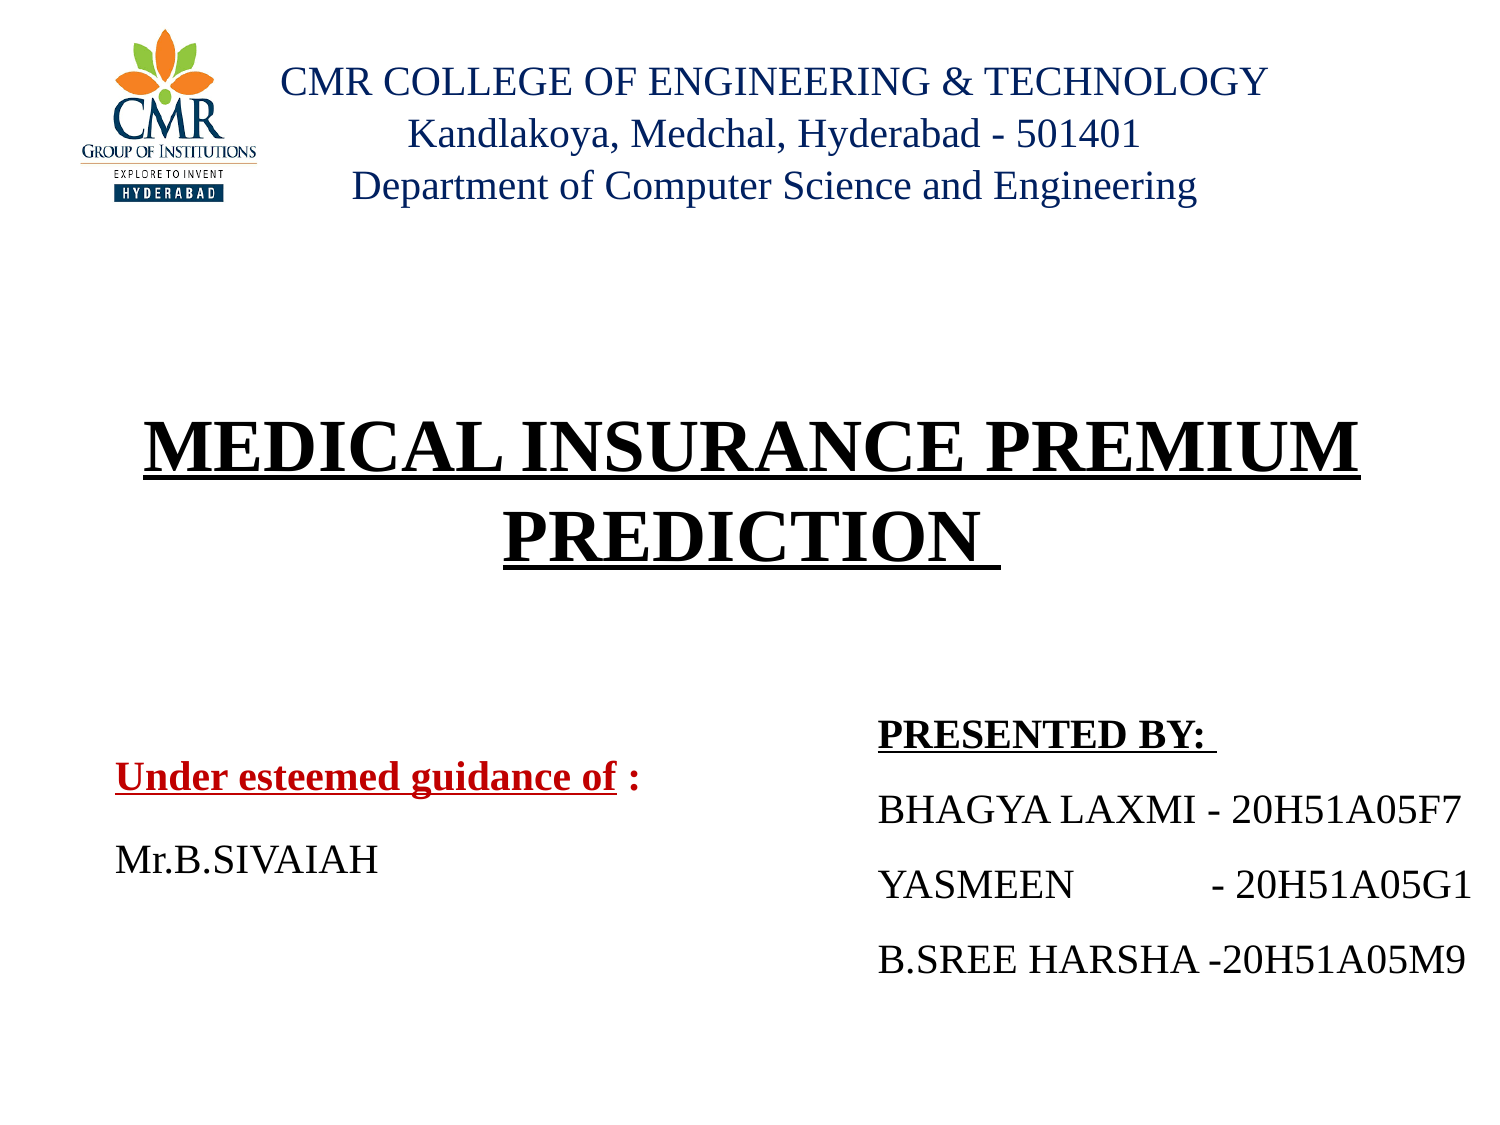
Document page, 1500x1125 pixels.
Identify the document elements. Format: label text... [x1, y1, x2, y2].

table_cell Department of Computer Science and Engineering [276, 157, 1275, 209]
text_box PRESENTED BY: BHAGYA LAXMI - 20H51A05F7 YASMEEN - 20H51A05G1 B.SREE HARSHA -20H51A05M9 [869, 674, 1500, 990]
table_cell Kandlakoya, Medchal, Hyderabad - 501401 [276, 105, 1275, 157]
text_box Under esteemed guidance of : Mr.B.SIVAIAH [107, 716, 918, 965]
picture [62, 21, 276, 210]
table_header CMR COLLEGE OF ENGINEERING & TECHNOLOGY [276, 53, 1275, 105]
text_box MEDICAL INSURANCE PREMIUM PREDICTION [9, 388, 1495, 584]
